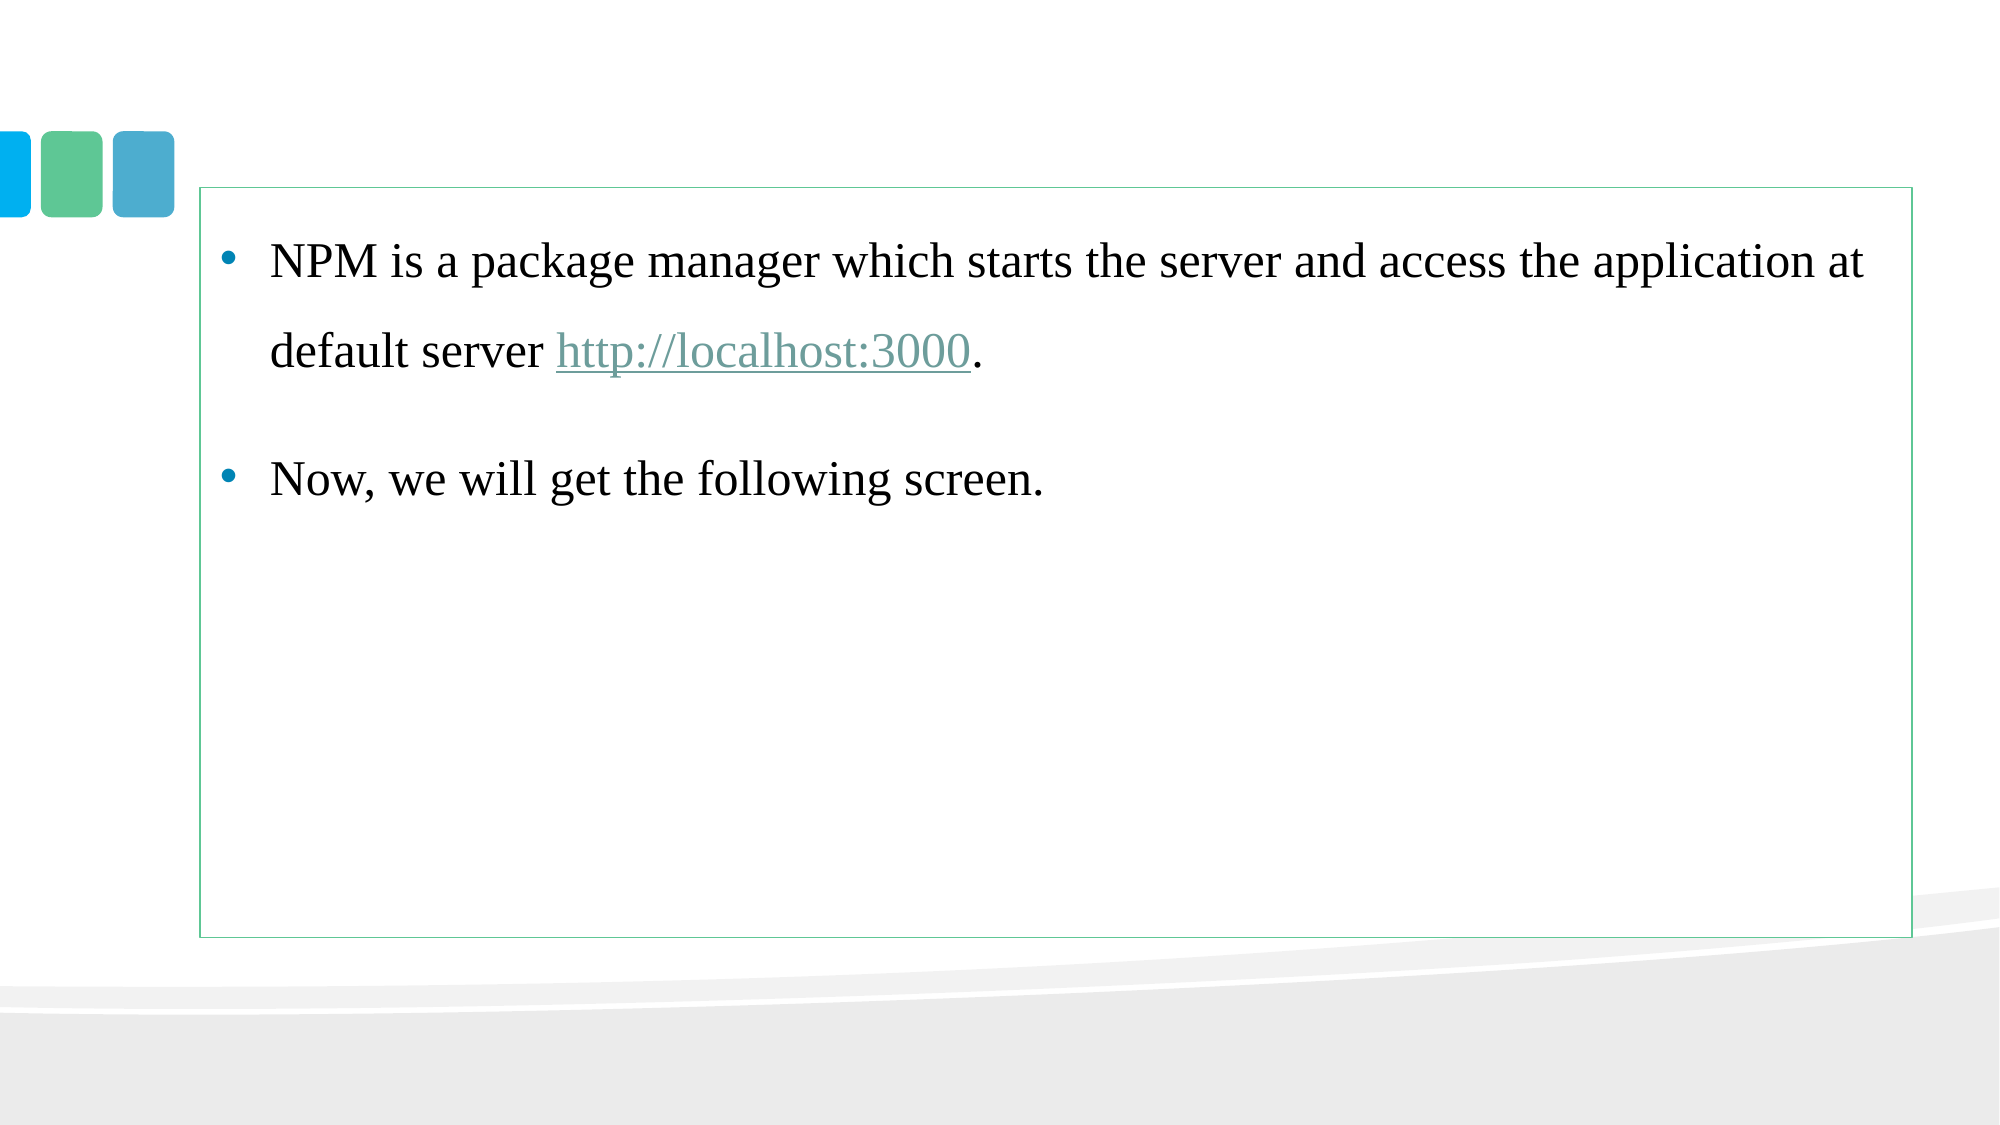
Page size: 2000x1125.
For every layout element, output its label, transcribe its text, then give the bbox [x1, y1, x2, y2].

list NPM is a package manager which starts the server and access the application at default server http://localhost:3000. Now, we will get the following screen. [199, 187, 1913, 938]
